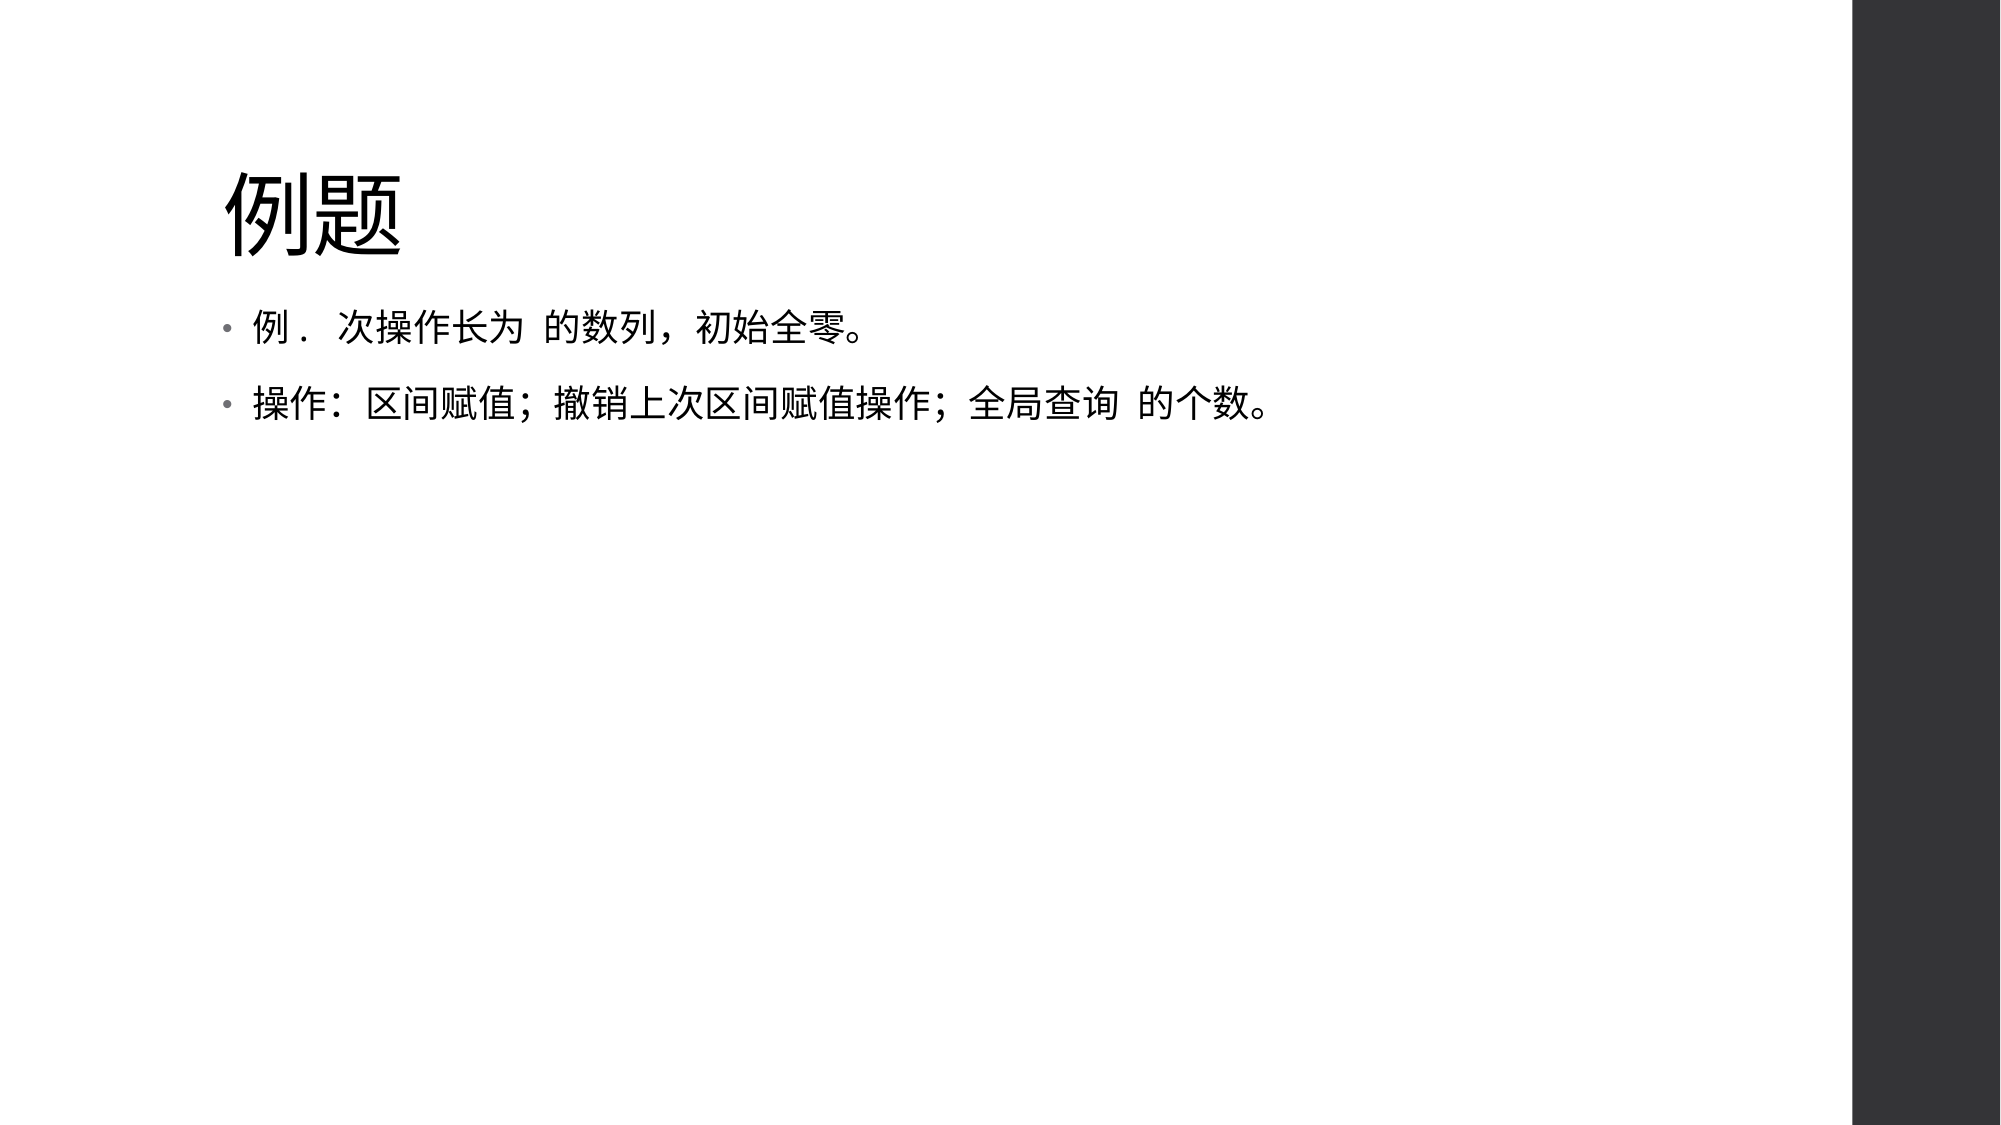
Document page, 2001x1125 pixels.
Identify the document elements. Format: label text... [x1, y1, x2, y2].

title 例题 [206, 60, 1797, 278]
